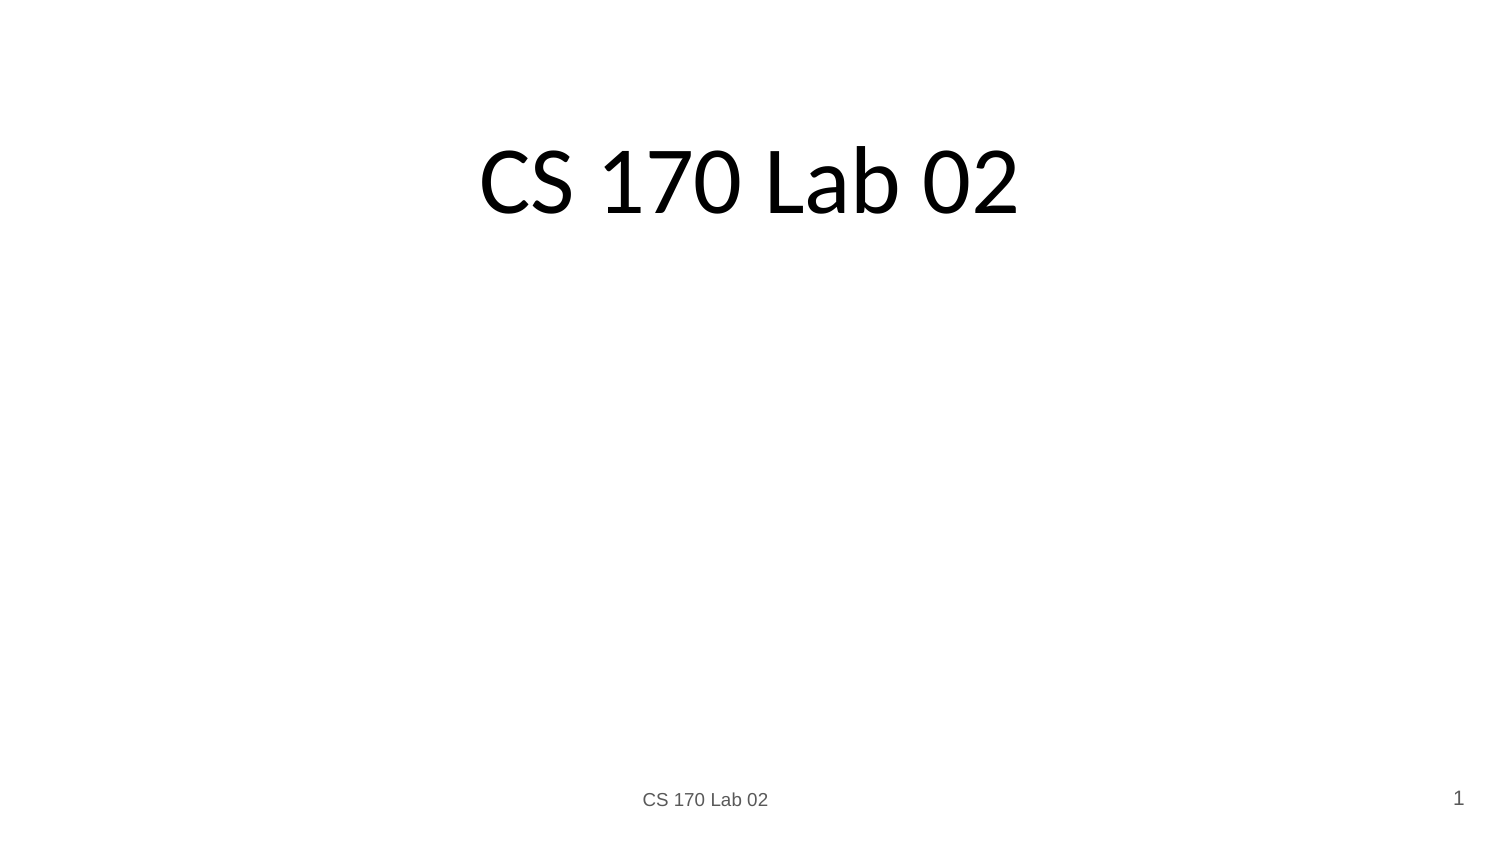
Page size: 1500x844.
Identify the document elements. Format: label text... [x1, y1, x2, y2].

slide_number 1 [1389, 764, 1480, 830]
title CS 170 Lab 02 [51, 102, 1449, 248]
